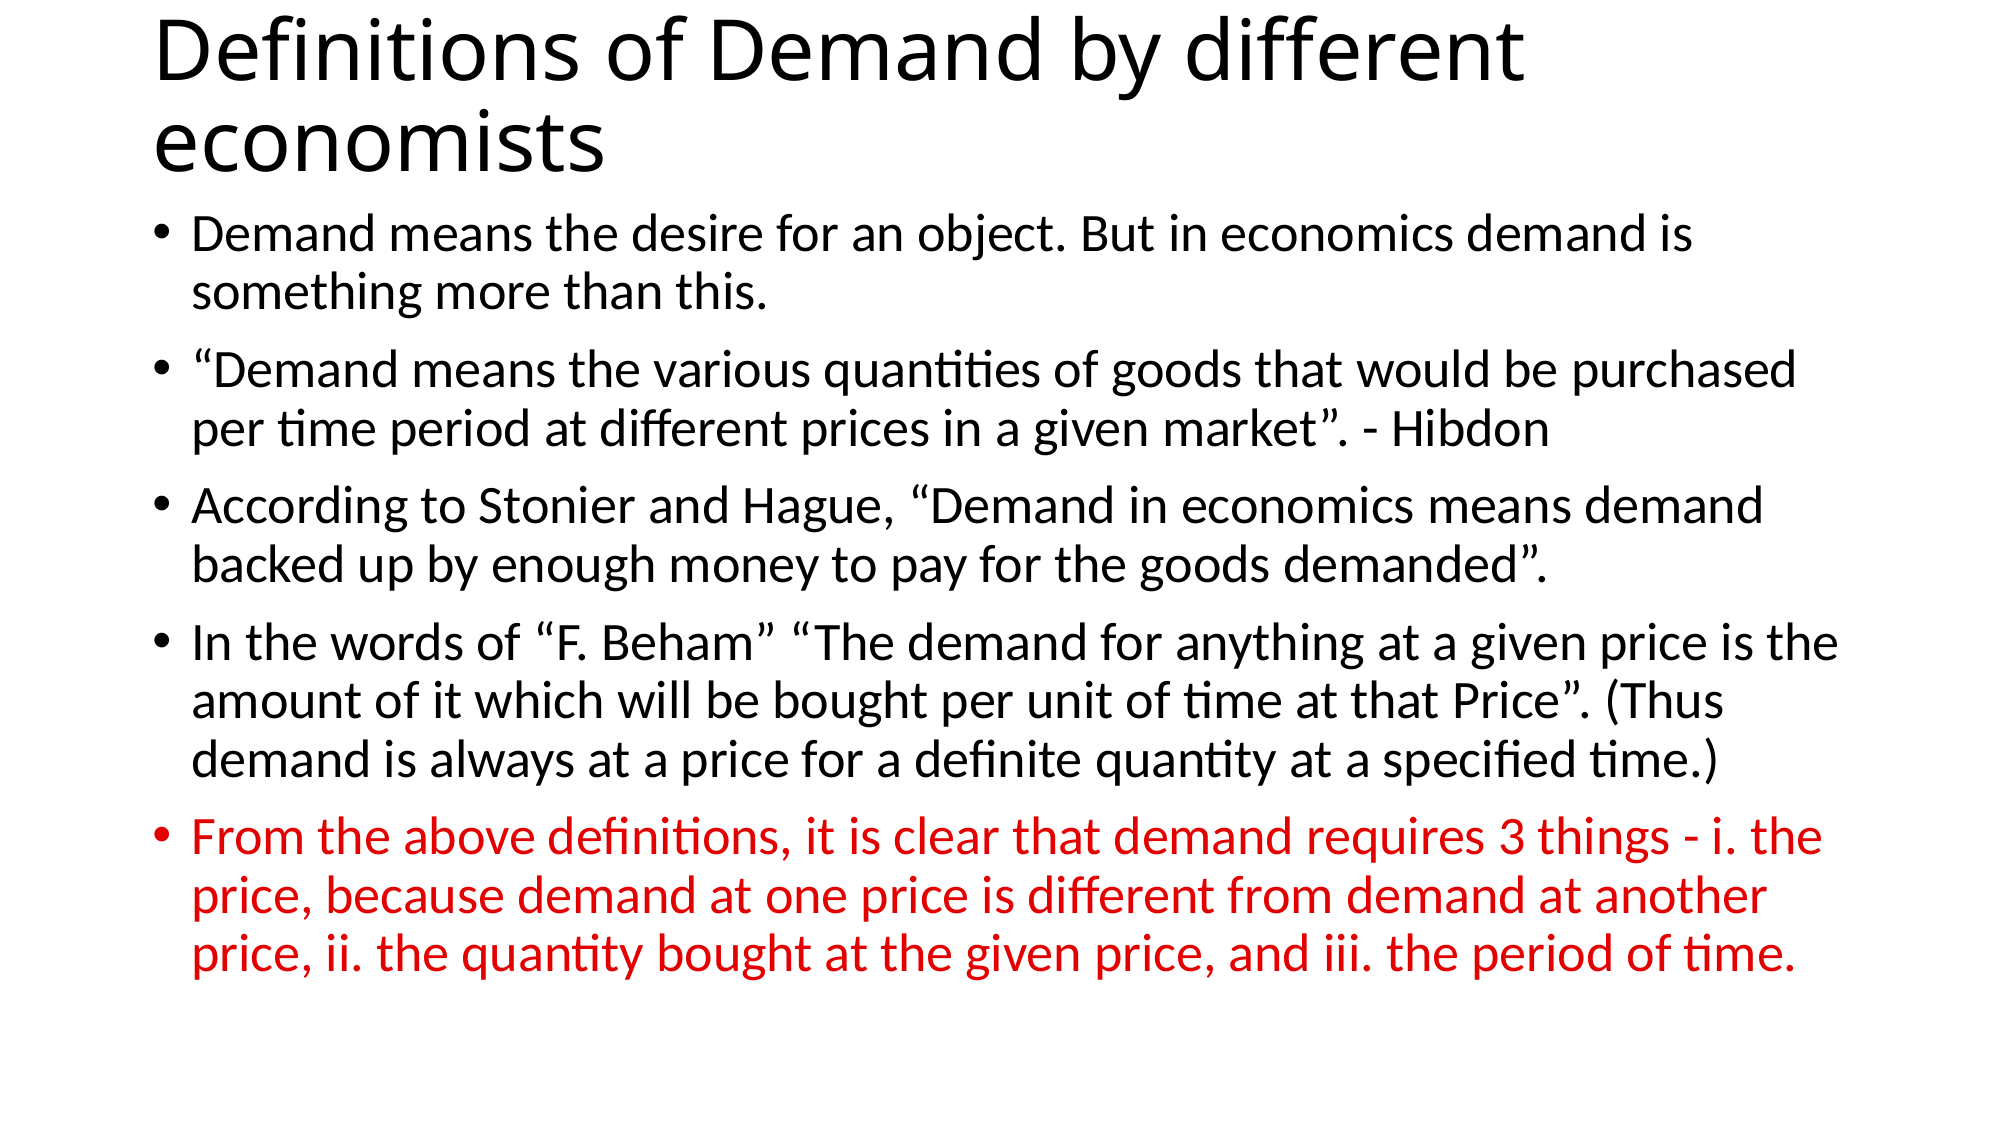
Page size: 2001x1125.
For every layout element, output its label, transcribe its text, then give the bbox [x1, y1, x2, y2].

title Definitions of Demand by different economists [137, 0, 1863, 197]
list Demand means the desire for an object. But in economics demand is something more than this. “Demand means the various quantities of goods that would be purchased per time period at different prices in a given market”. - Hibdon According to Stonier and Hague, “Demand in economics means demand backed up by enough money to pay for the goods demanded”. In the words of “F. Beham” “The demand for anything at a given price is the amount of it which will be bought per unit of time at that Price”. (Thus demand is always at a price for a definite quantity at a specified time.) From the above definitions, it is clear that demand requires 3 things - i. the price, because demand at one price is different from demand at another price, ii. the quantity bought at the given price, and iii. the period of time. [137, 197, 1863, 1014]
